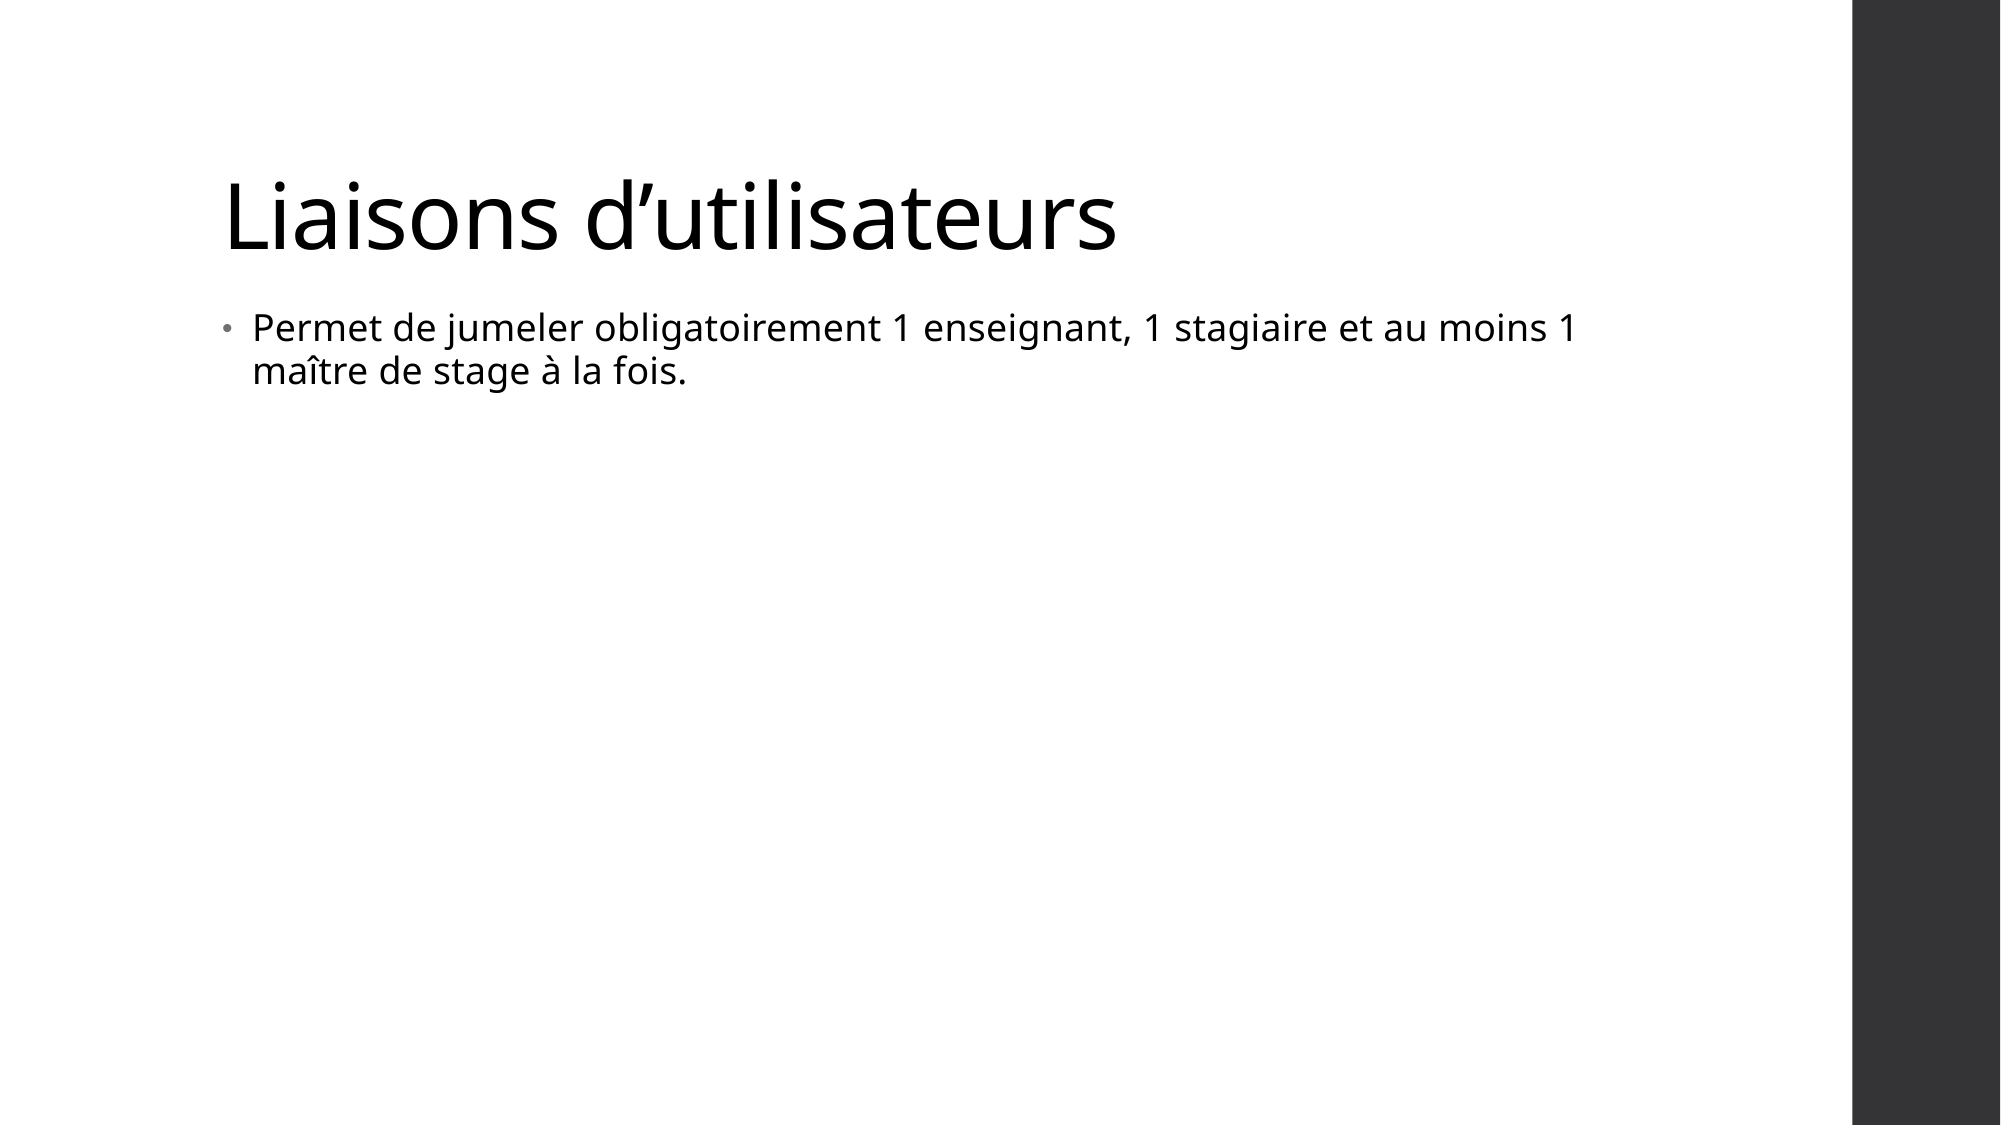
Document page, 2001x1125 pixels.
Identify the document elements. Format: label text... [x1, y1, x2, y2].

list Permet de jumeler obligatoirement 1 enseignant, 1 stagiaire et au moins 1 maître de stage à la fois. [206, 299, 1617, 1014]
title Liaisons d’utilisateurs [206, 60, 1797, 278]
